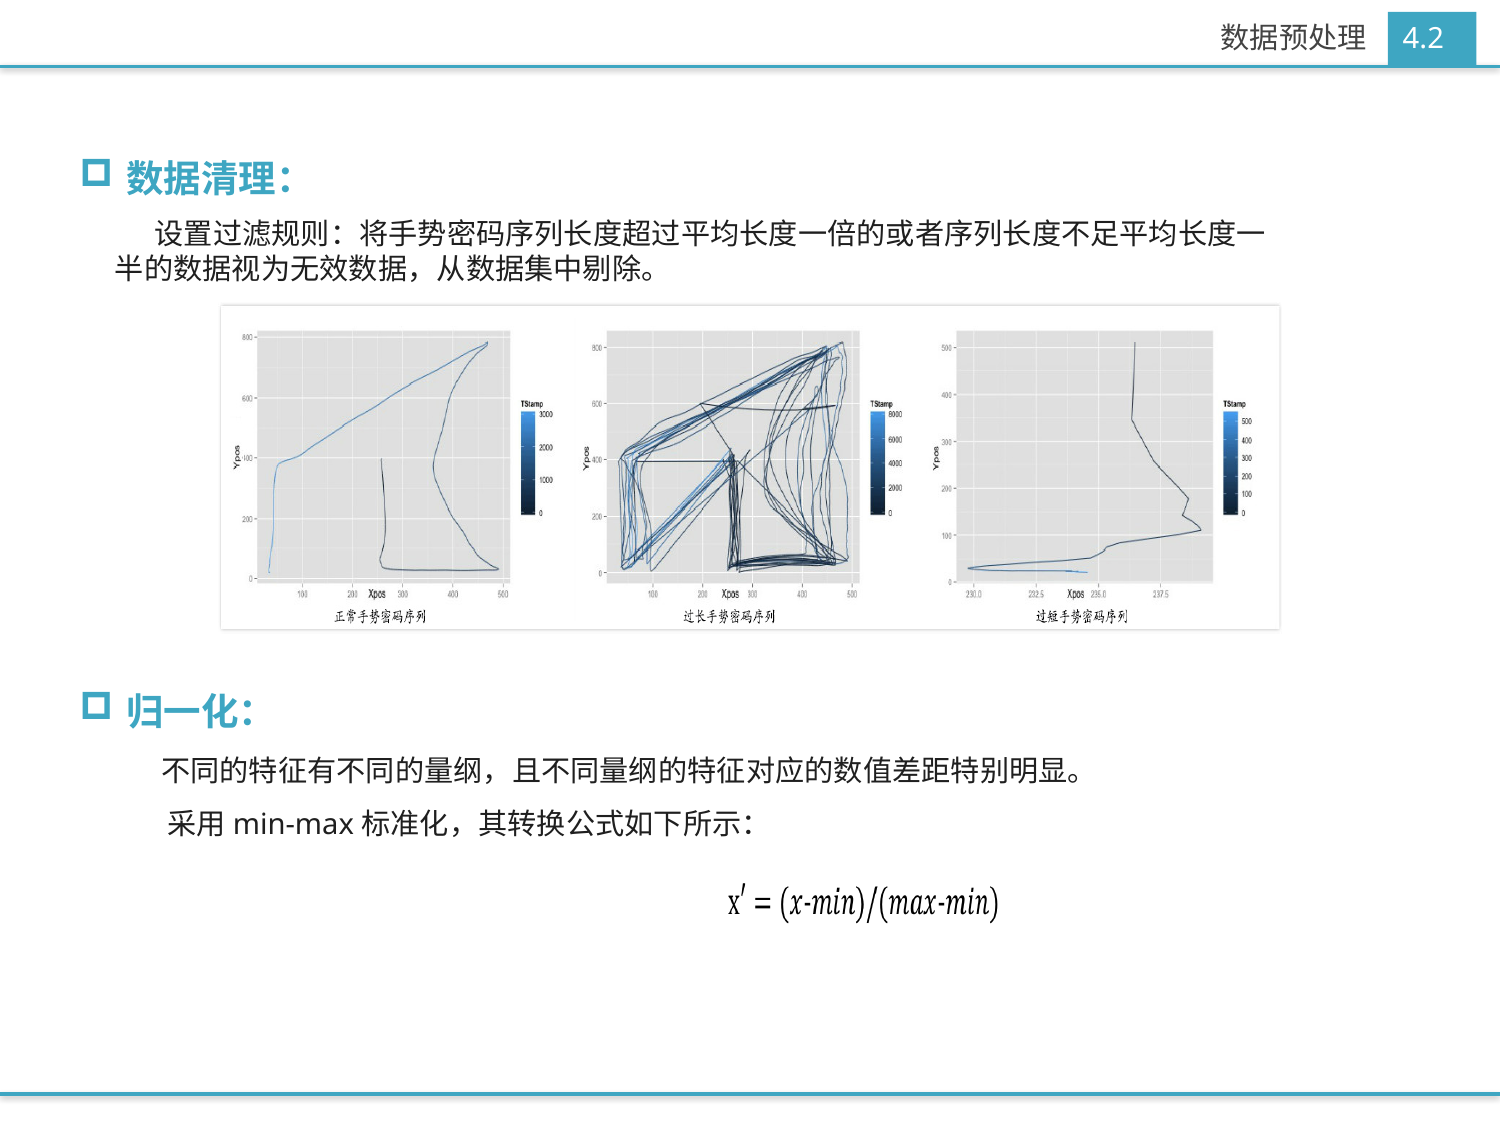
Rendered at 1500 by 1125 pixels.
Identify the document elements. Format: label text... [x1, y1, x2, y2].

text_box 不同的特征有不同的量纲，且不同量纲的特征对应的数值差距特别明显。 采用min-max标准化，其转换公式如下所示： [100, 727, 1282, 848]
text_box 数据清理： [64, 147, 1313, 208]
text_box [430, 857, 1296, 924]
list 4.2 [1387, 11, 1477, 67]
picture [218, 302, 1282, 634]
text_box 设置过滤规则：将手势密码序列长度超过平均长度一倍的或者序列长度不足平均长度一半的数据视为无效数据，从数据集中剔除。 [100, 208, 1282, 293]
text_box 归一化： [64, 680, 1313, 741]
list 数据预处理 [631, 11, 1382, 67]
